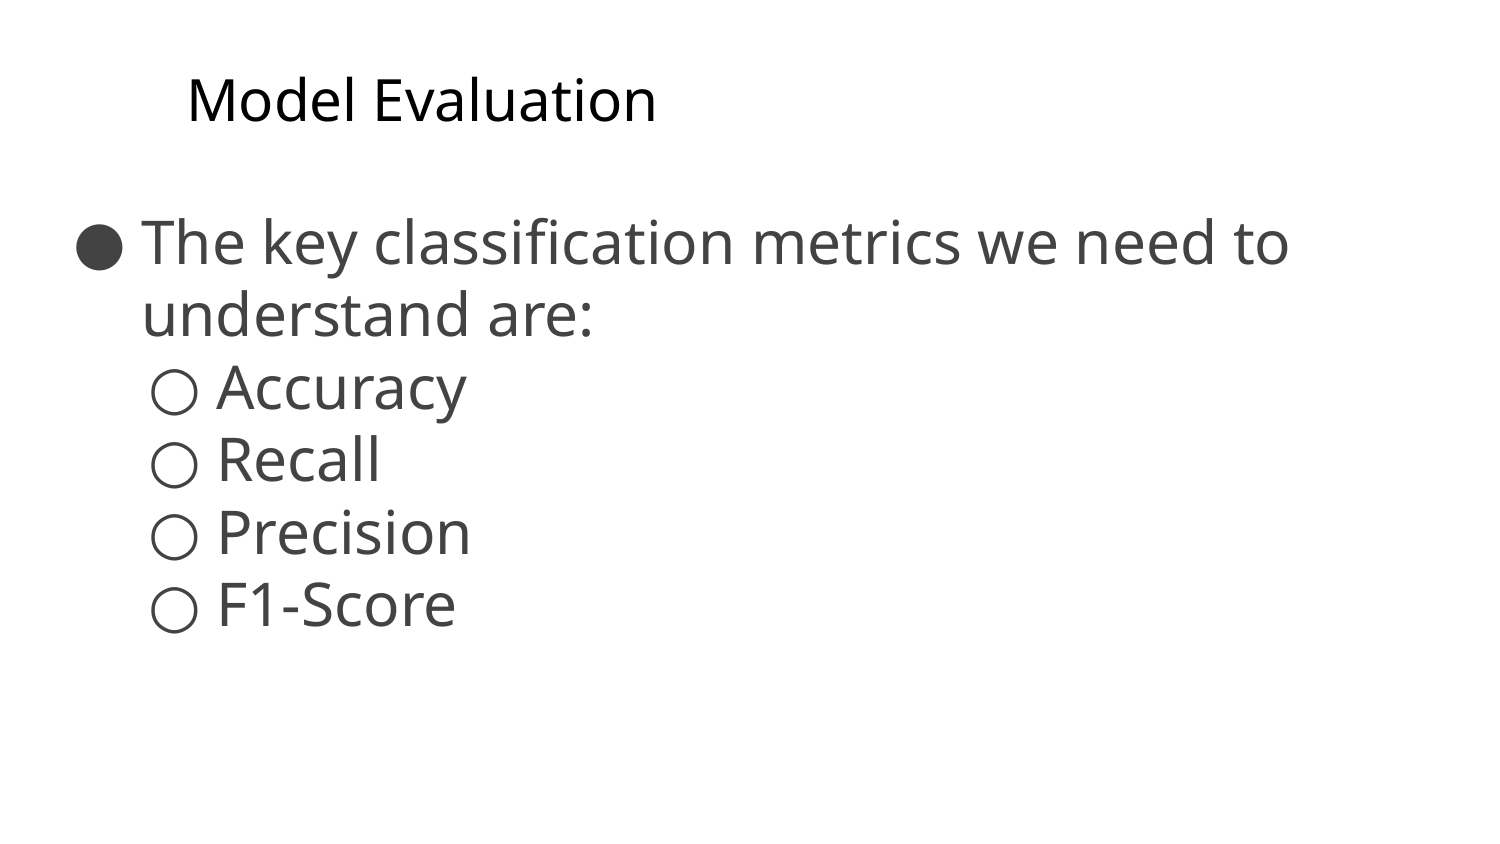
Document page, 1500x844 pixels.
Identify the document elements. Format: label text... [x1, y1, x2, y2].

list The key classification metrics we need to understand are: Accuracy Recall Precision F1-Score [51, 189, 1476, 750]
title Model Evaluation [171, 48, 1449, 143]
